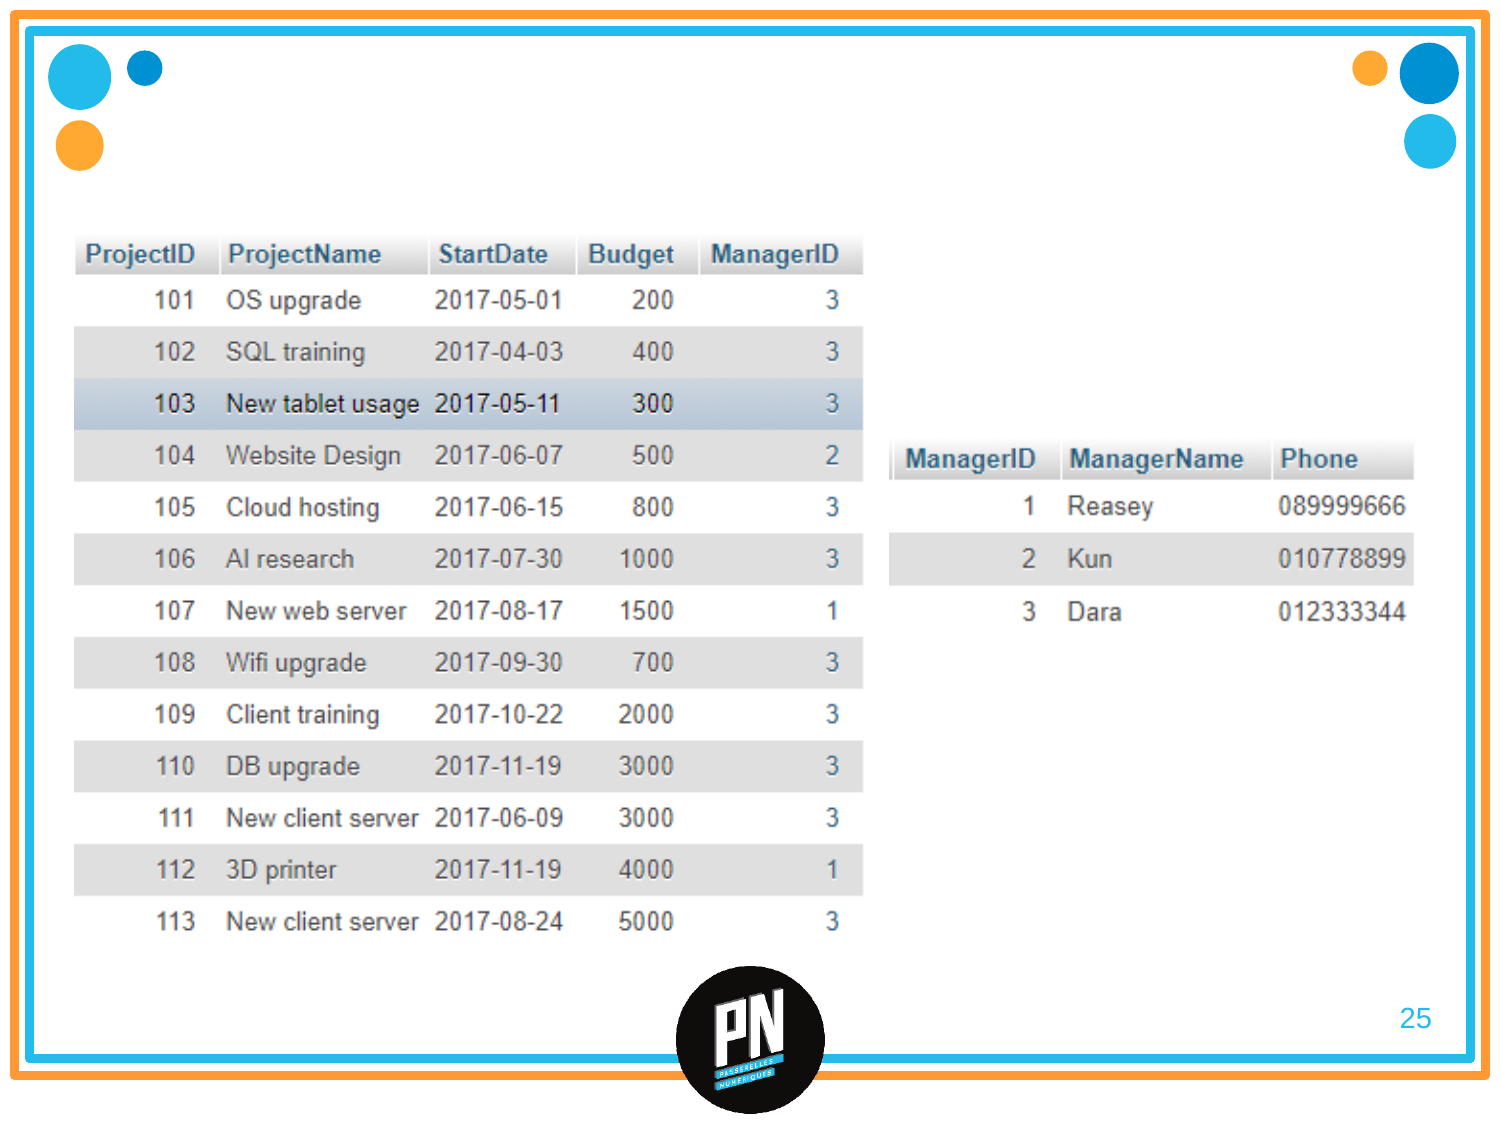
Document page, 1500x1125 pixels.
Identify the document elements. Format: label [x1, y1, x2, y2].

picture [674, 964, 826, 1115]
picture [74, 227, 876, 951]
picture [888, 437, 1424, 639]
